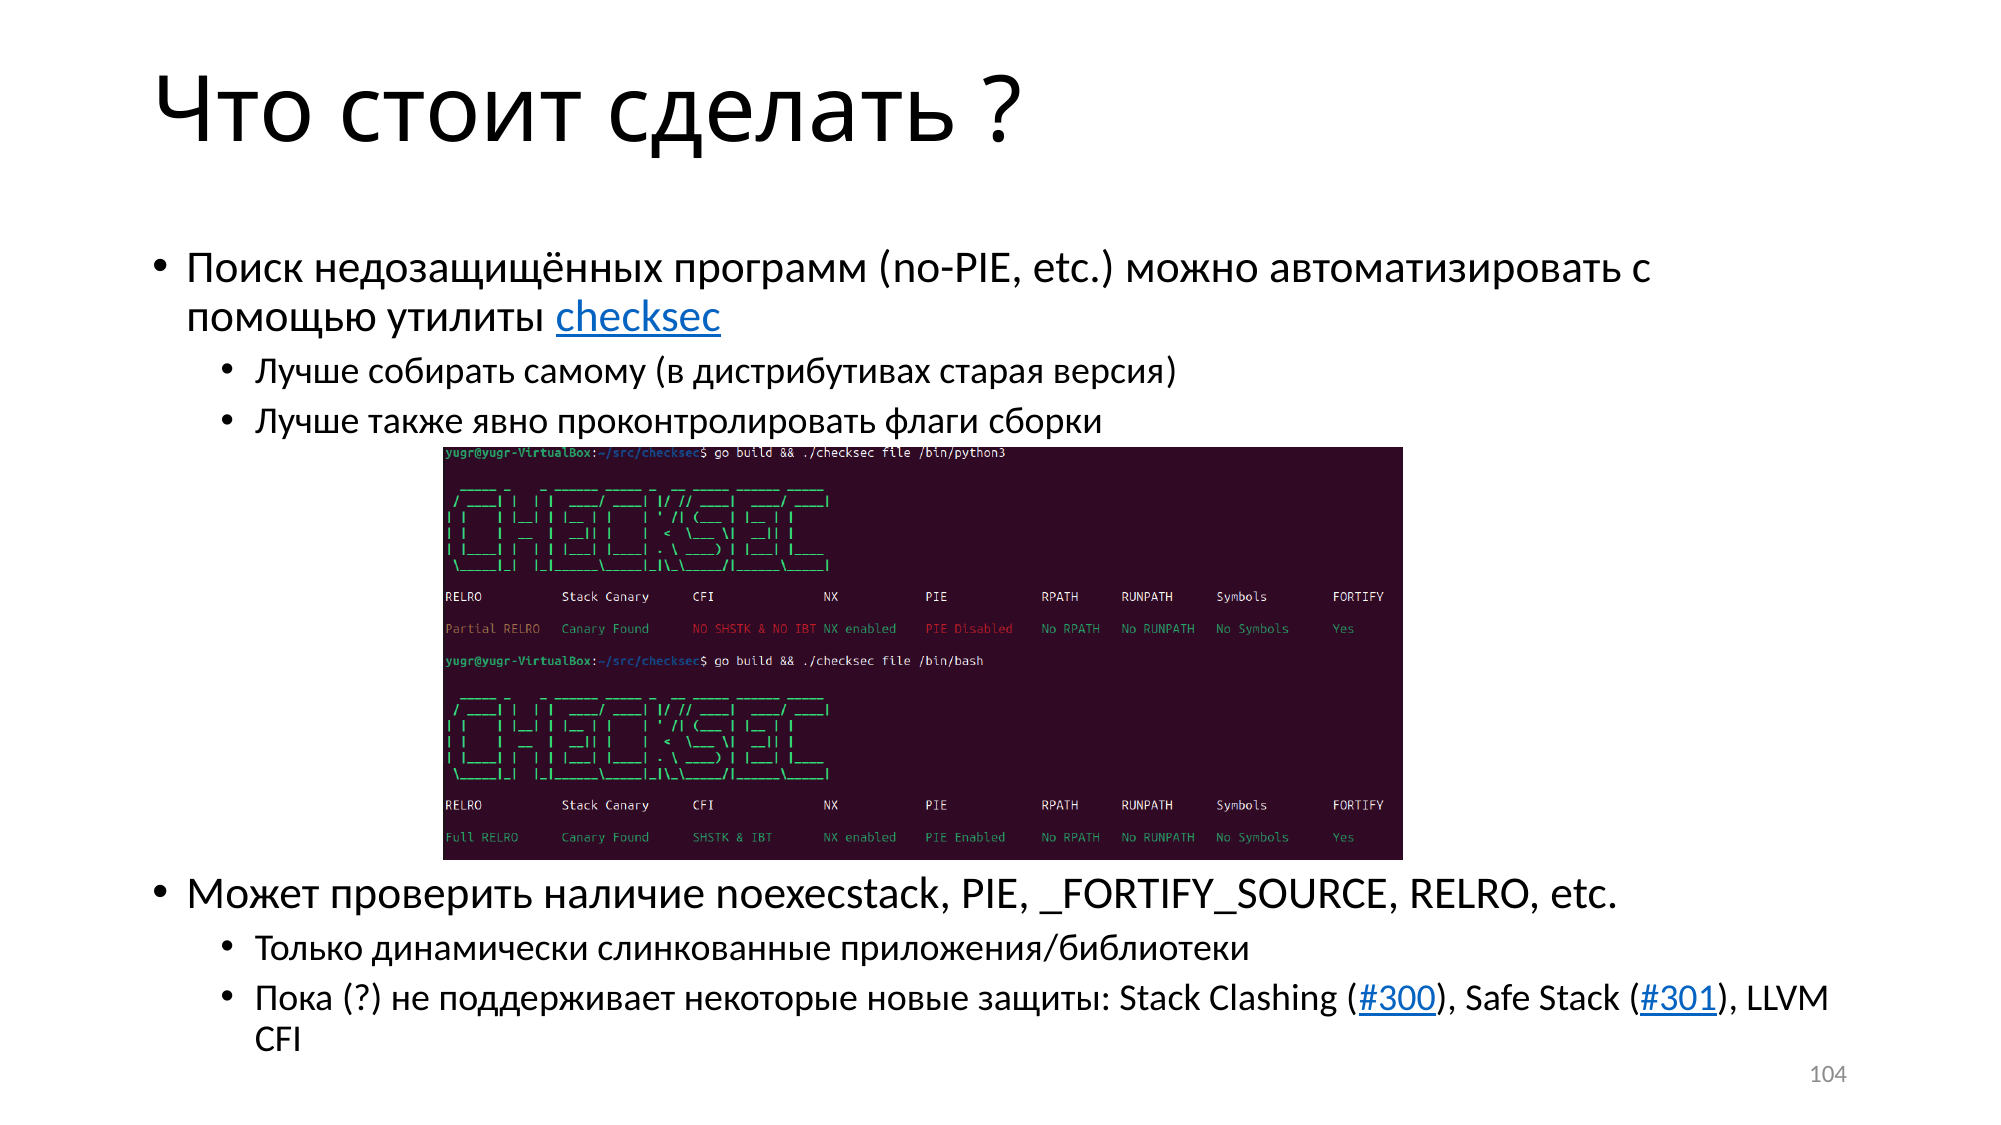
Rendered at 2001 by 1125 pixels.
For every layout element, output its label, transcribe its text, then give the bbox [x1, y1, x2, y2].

picture [443, 447, 1403, 860]
list Поиск недозащищённых программ (no-PIE, etc.) можно автоматизировать с помощью утилиты checksec Лучше собирать самому (в дистрибутивах старая версия) Лучше также явно проконтролировать флаги сборки Может проверить наличие noexecstack, PIE, _FORTIFY_SOURCE, RELRO, etc. Только динамически слинкованные приложения/библиотеки Пока (?) не поддерживает некоторые новые защиты: Stack Clashing (#300), Safe Stack (#301), LLVM CFI [137, 235, 1863, 1073]
title Что стоит сделать ? [137, 3, 1863, 221]
slide_number 104 [1412, 1042, 1863, 1103]
